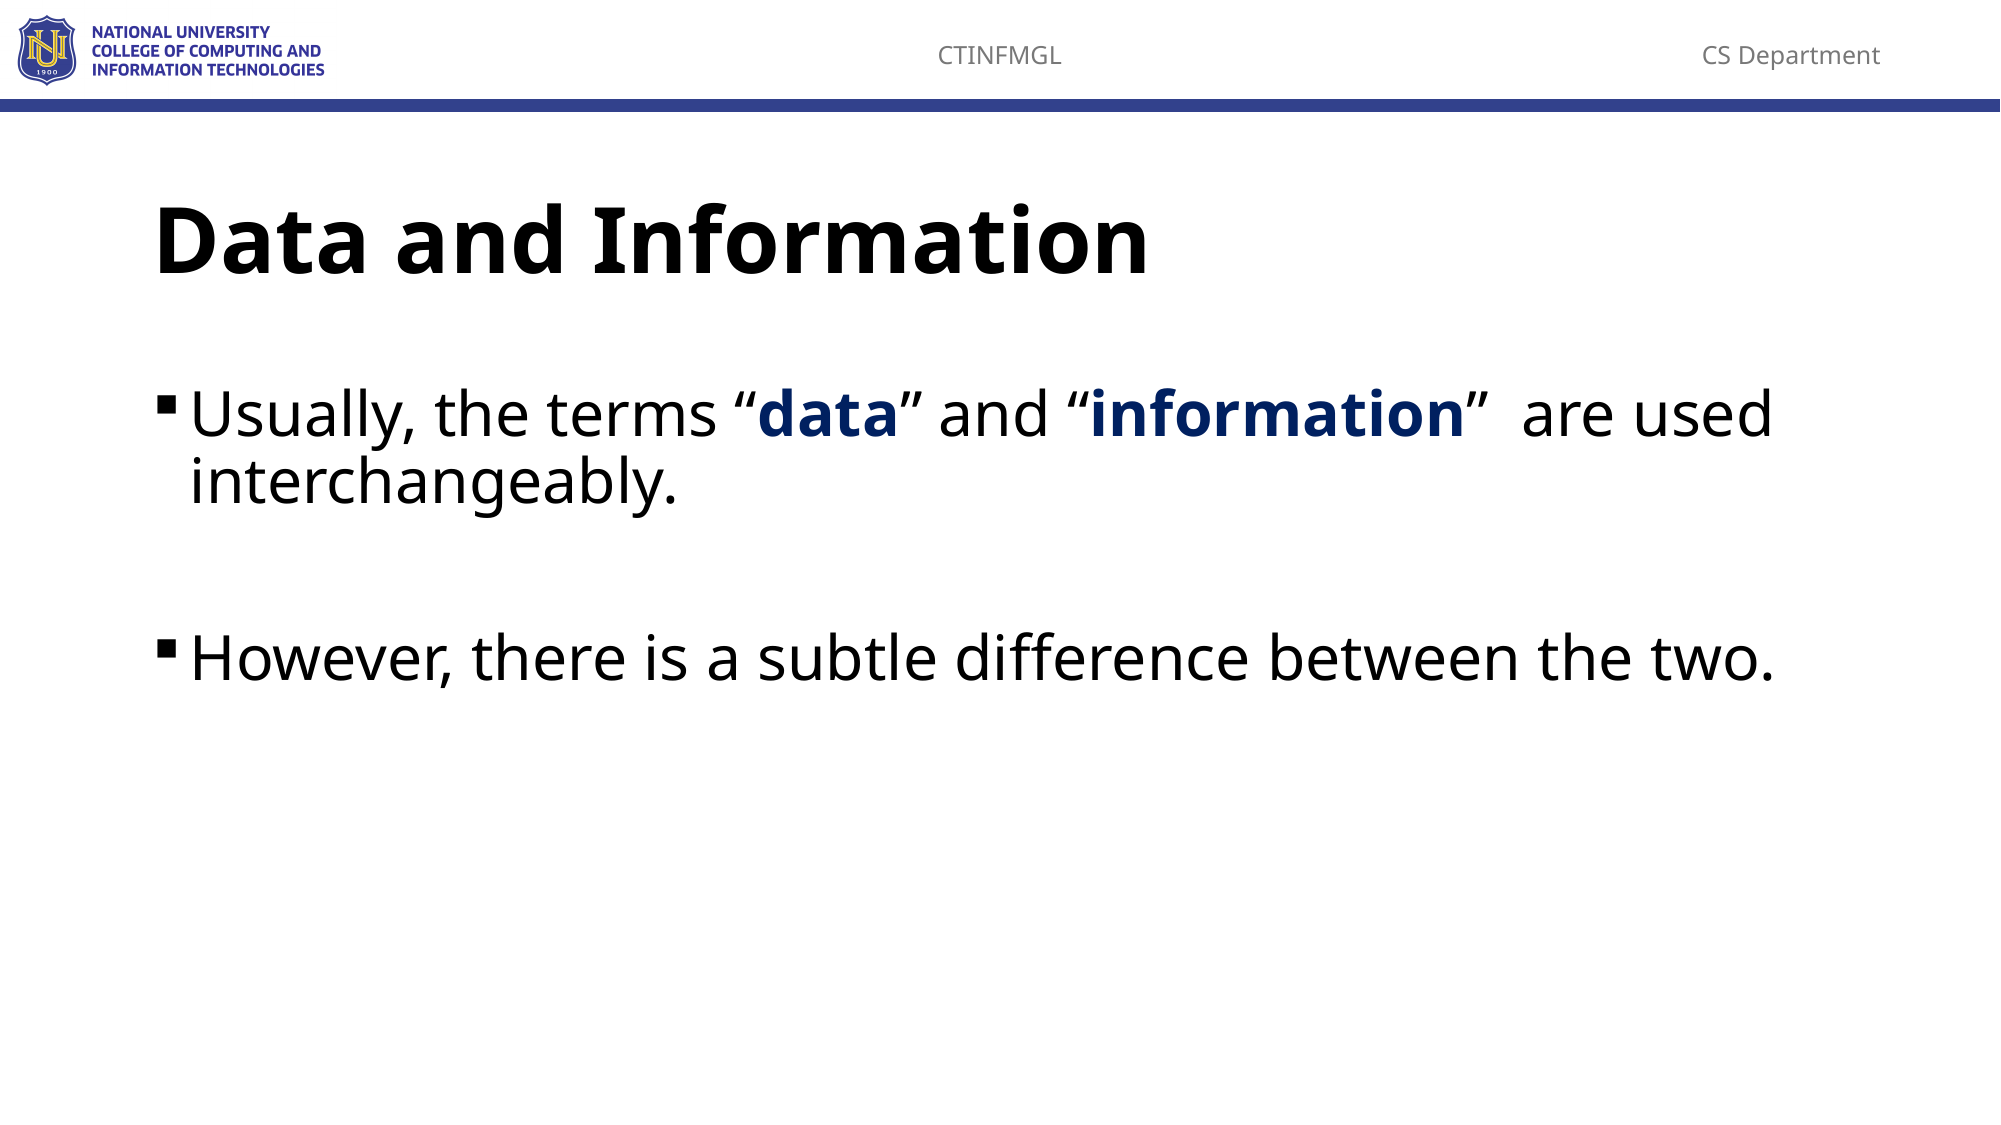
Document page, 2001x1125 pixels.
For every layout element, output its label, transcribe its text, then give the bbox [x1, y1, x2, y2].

picture [0, 0, 337, 99]
title Data and Information [137, 135, 1863, 353]
list Usually, the terms “data” and “information” are used interchangeably. However, there is a subtle difference between the two. [137, 375, 1863, 1089]
